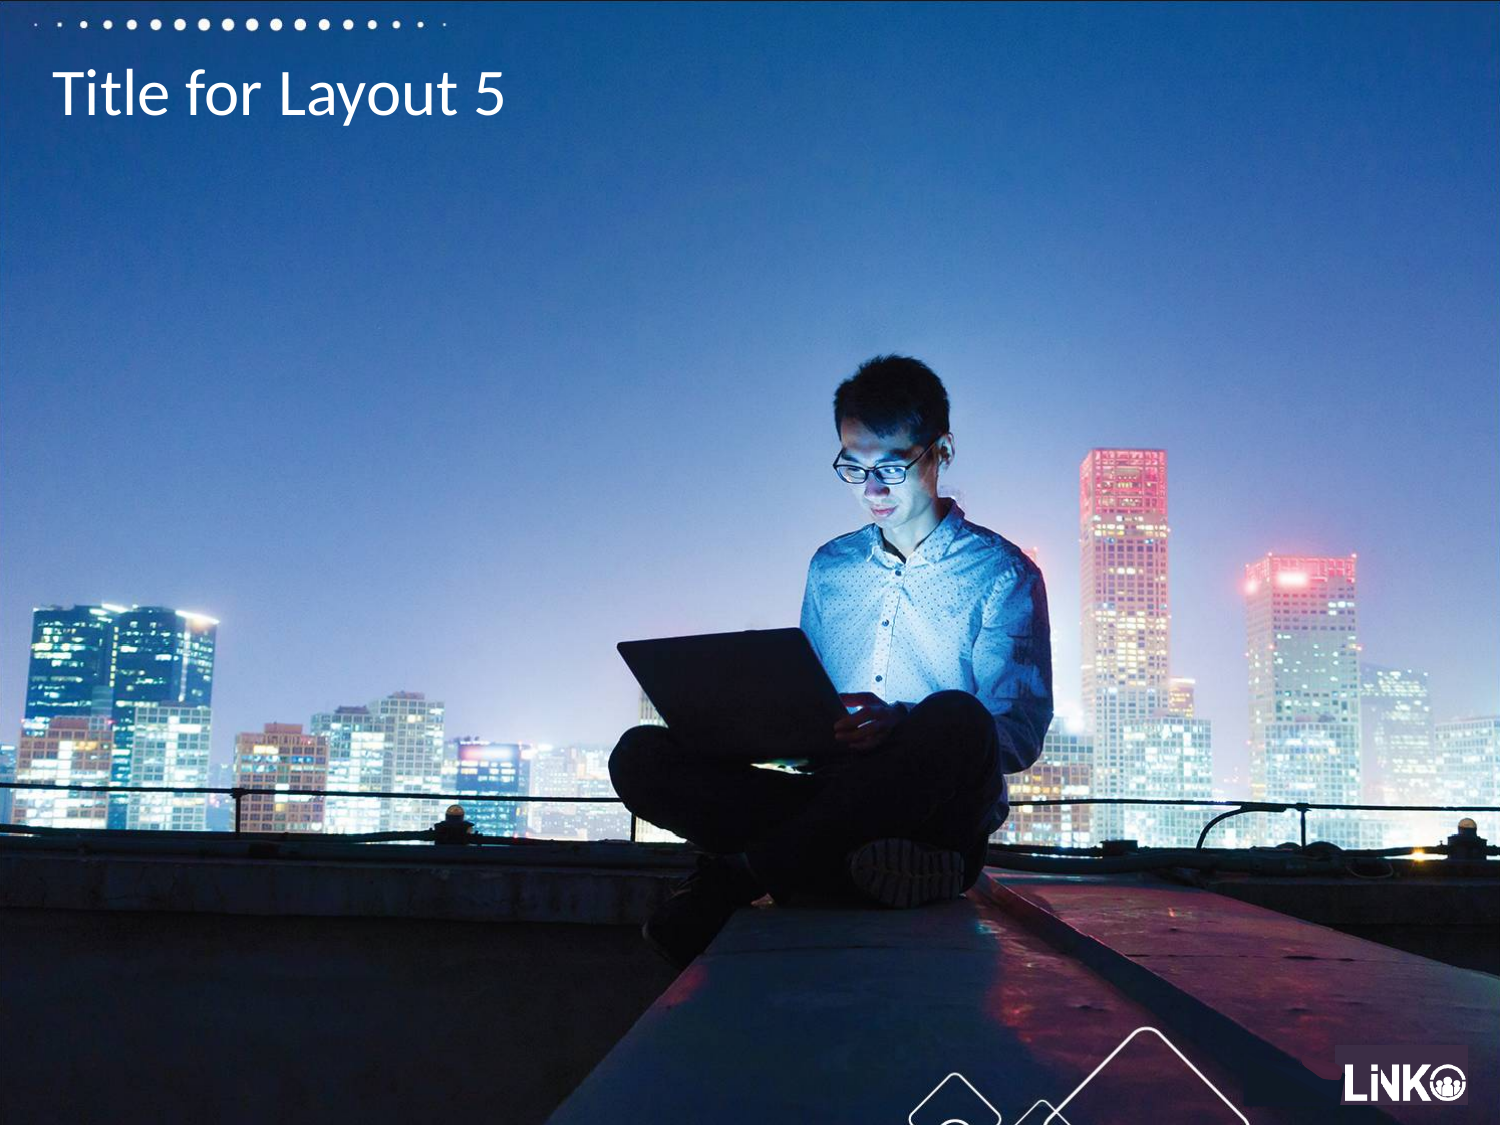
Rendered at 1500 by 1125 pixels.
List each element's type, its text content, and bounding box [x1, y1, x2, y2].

picture [0, 1, 1500, 1125]
title Title for Layout 5 [37, 41, 1463, 158]
